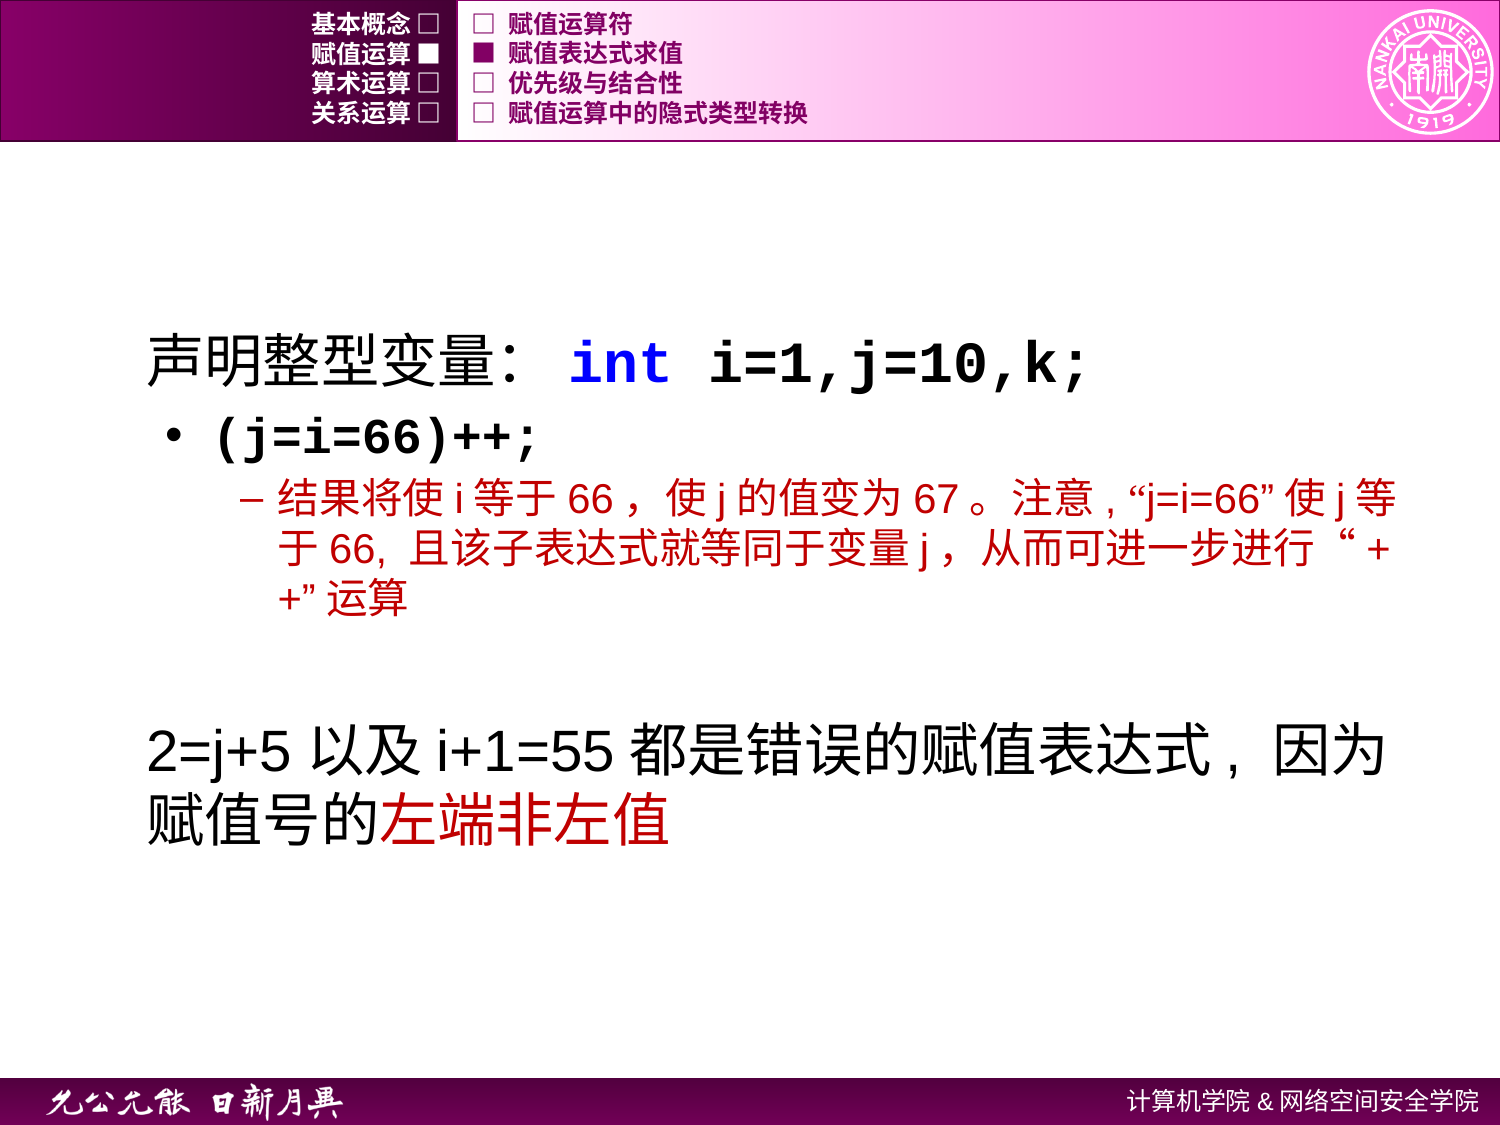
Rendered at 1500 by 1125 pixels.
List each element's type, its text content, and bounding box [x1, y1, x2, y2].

text_box 关系运算 □ [0, 95, 455, 129]
text_box 赋值运算 ■ [0, 36, 455, 66]
list 声明整型变量：int i=1,j=10,k; (j=i=66)++; 结果将使i等于66，使j的值变为67。注意, “j=i=66”使j等于66, 且该子表达式就等同于变量j，从而可进一步进行“++”运算 2=j+5以及i+1=55都是错误的赋值表达式, 因为赋值号的左端非左值 [74, 316, 1426, 1055]
text_box □ 赋值运算中的隐式类型转换 [455, 95, 1361, 129]
text_box □ 优先级与结合性 [455, 66, 1361, 95]
text_box 基本概念 □ [0, 7, 455, 36]
picture [35, 1081, 356, 1122]
text_box ■ 赋值表达式求值 [455, 36, 1361, 66]
text_box □ 赋值运算符 [455, 7, 1361, 36]
text_box 算术运算 □ [0, 66, 455, 95]
